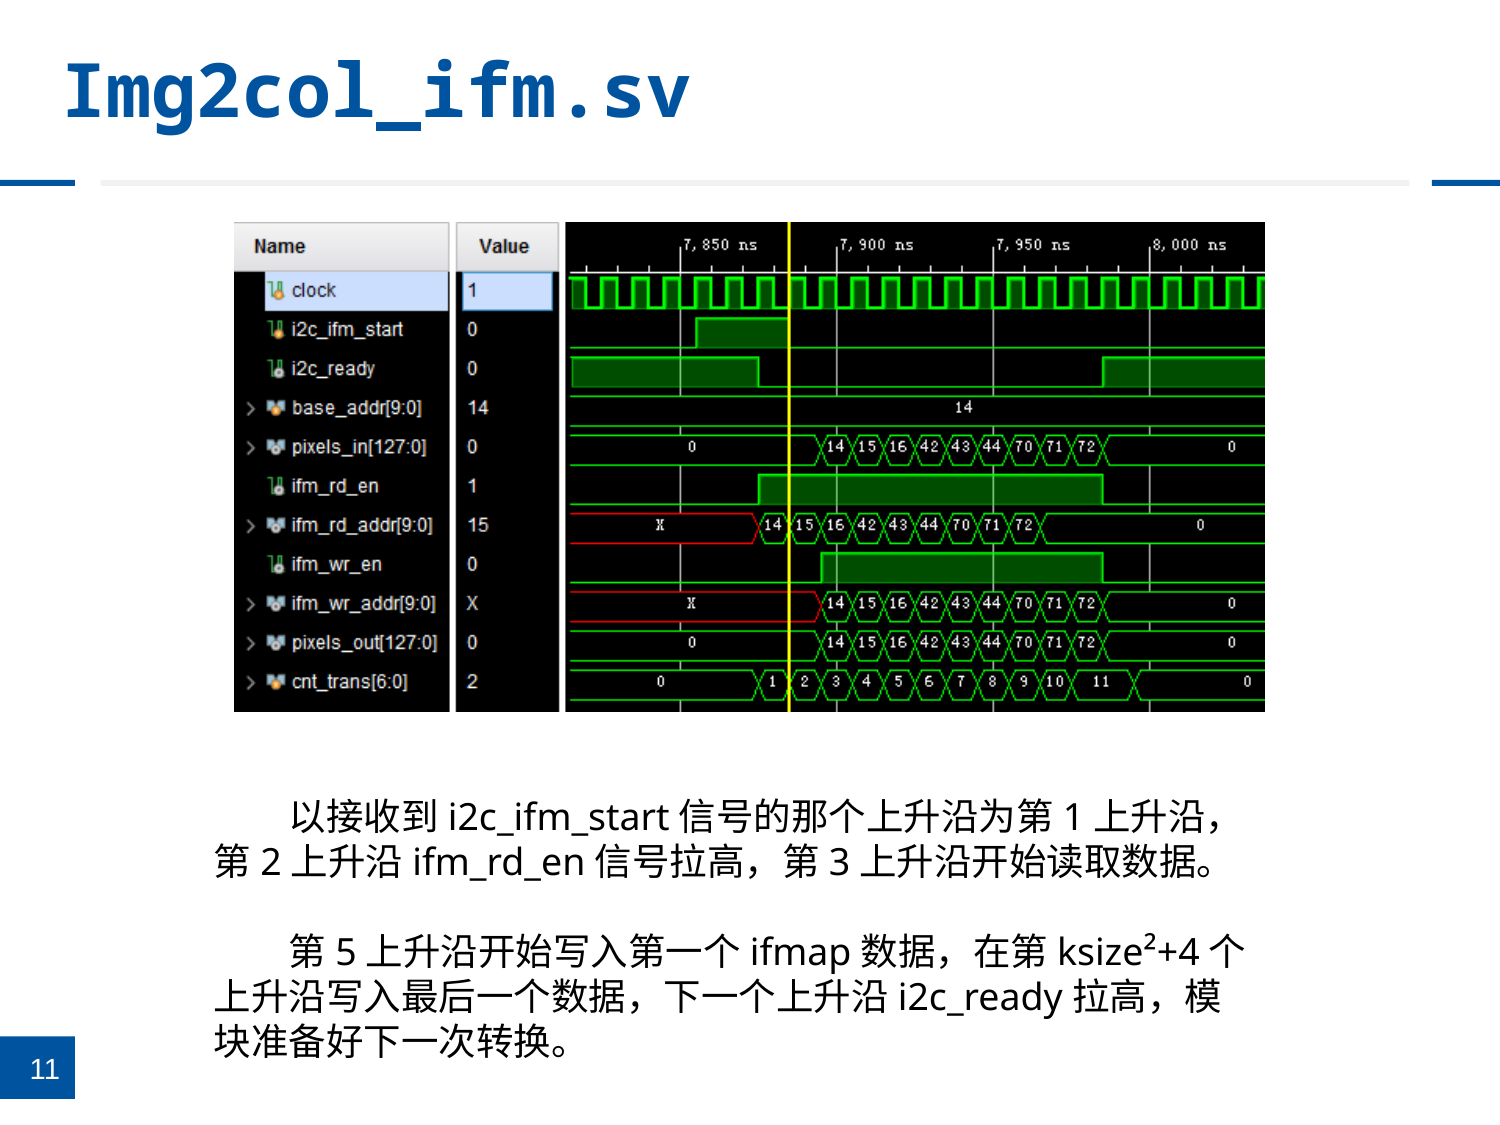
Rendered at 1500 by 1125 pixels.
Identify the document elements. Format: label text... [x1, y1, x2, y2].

slide_number 11 [0, 1036, 76, 1100]
text_box 以接收到i2c_ifm_start信号的那个上升沿为第1上升沿，第2上升沿ifm_rd_en信号拉高，第3上升沿开始读取数据。 第5上升沿开始写入第一个ifmap数据，在第ksize²+4个上升沿写入最后一个数据，下一个上升沿i2c_ready拉高，模块准备好下一次转换。 [199, 785, 1266, 1070]
picture [1019, 925, 1468, 1091]
text_box Img2col_ifm.sv [46, 35, 809, 140]
picture [234, 222, 1265, 712]
